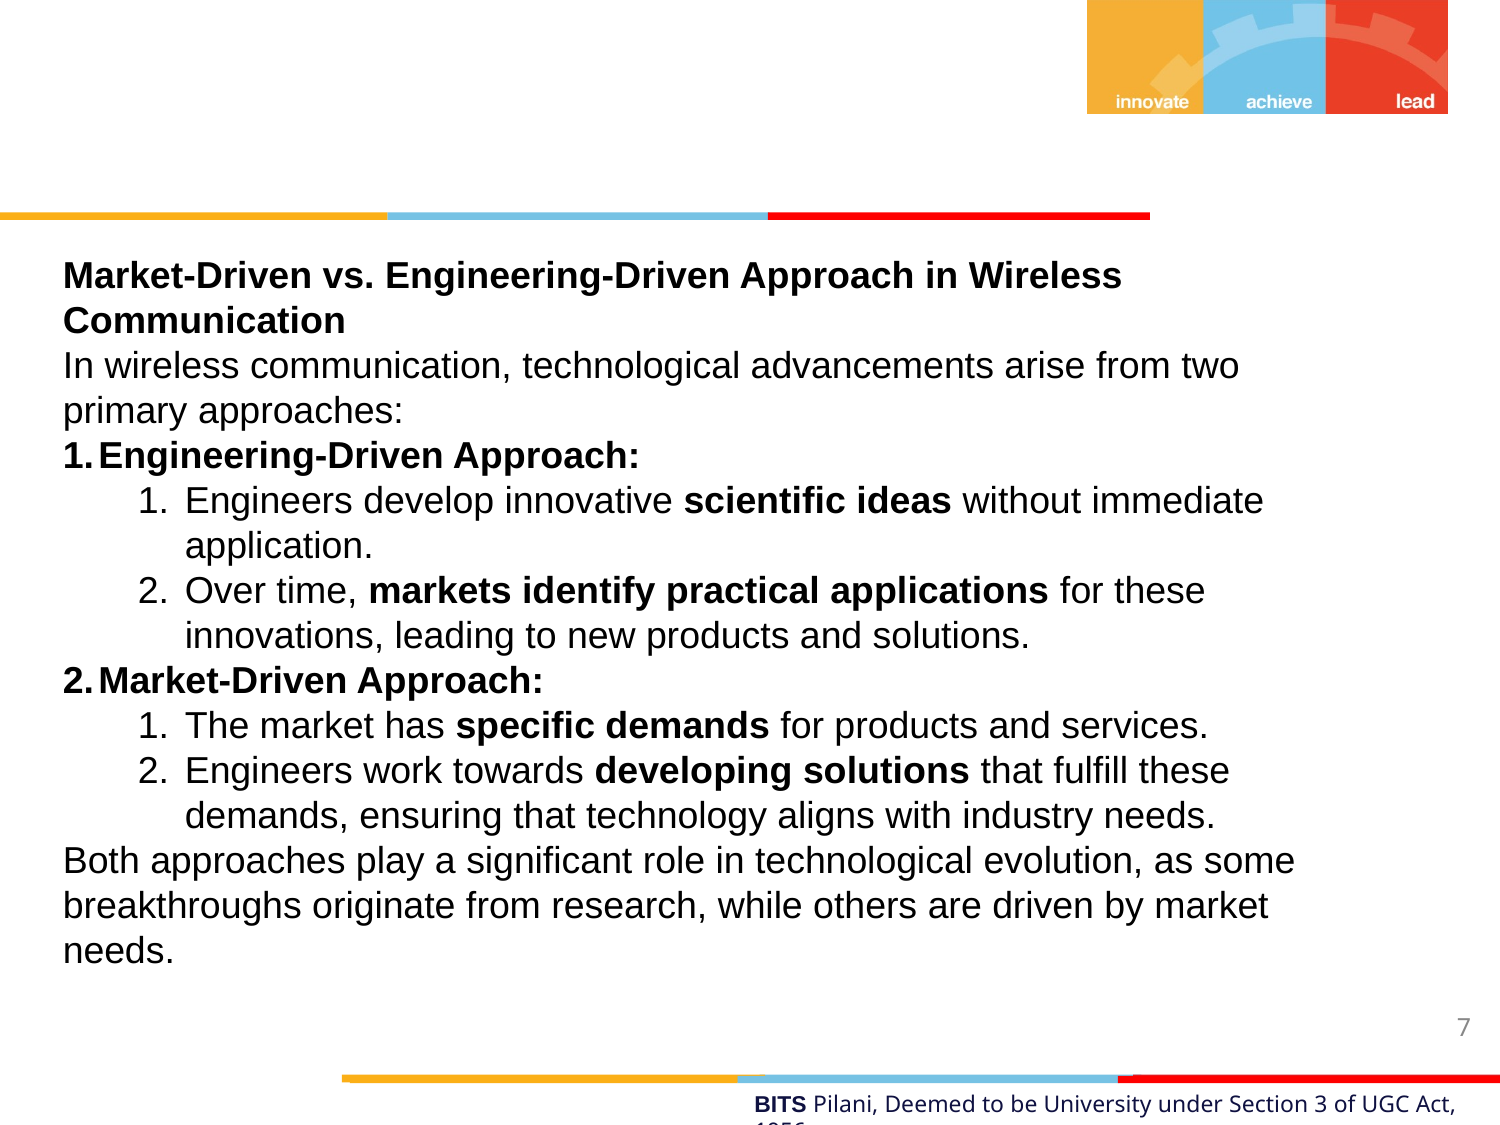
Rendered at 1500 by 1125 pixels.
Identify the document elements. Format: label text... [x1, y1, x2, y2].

text_box Market-Driven vs. Engineering-Driven Approach in Wireless Communication In wireless communication, technological advancements arise from two primary approaches: Engineering-Driven Approach: Engineers develop innovative scientific ideas without immediate application. Over time, markets identify practical applications for these innovations, leading to new products and solutions. Market-Driven Approach: The market has specific demands for products and services. Engineers work towards developing solutions that fulfill these demands, ensuring that technology aligns with industry needs. Both approaches play a significant role in technological evolution, as some breakthroughs originate from research, while others are driven by market needs. [62, 248, 1344, 971]
picture [1087, 0, 1448, 114]
footer BITS Pilani, Deemed to be University under Section 3 of UGC Act, 1956 [752, 1089, 1487, 1125]
slide_number 7 [1450, 1015, 1494, 1125]
